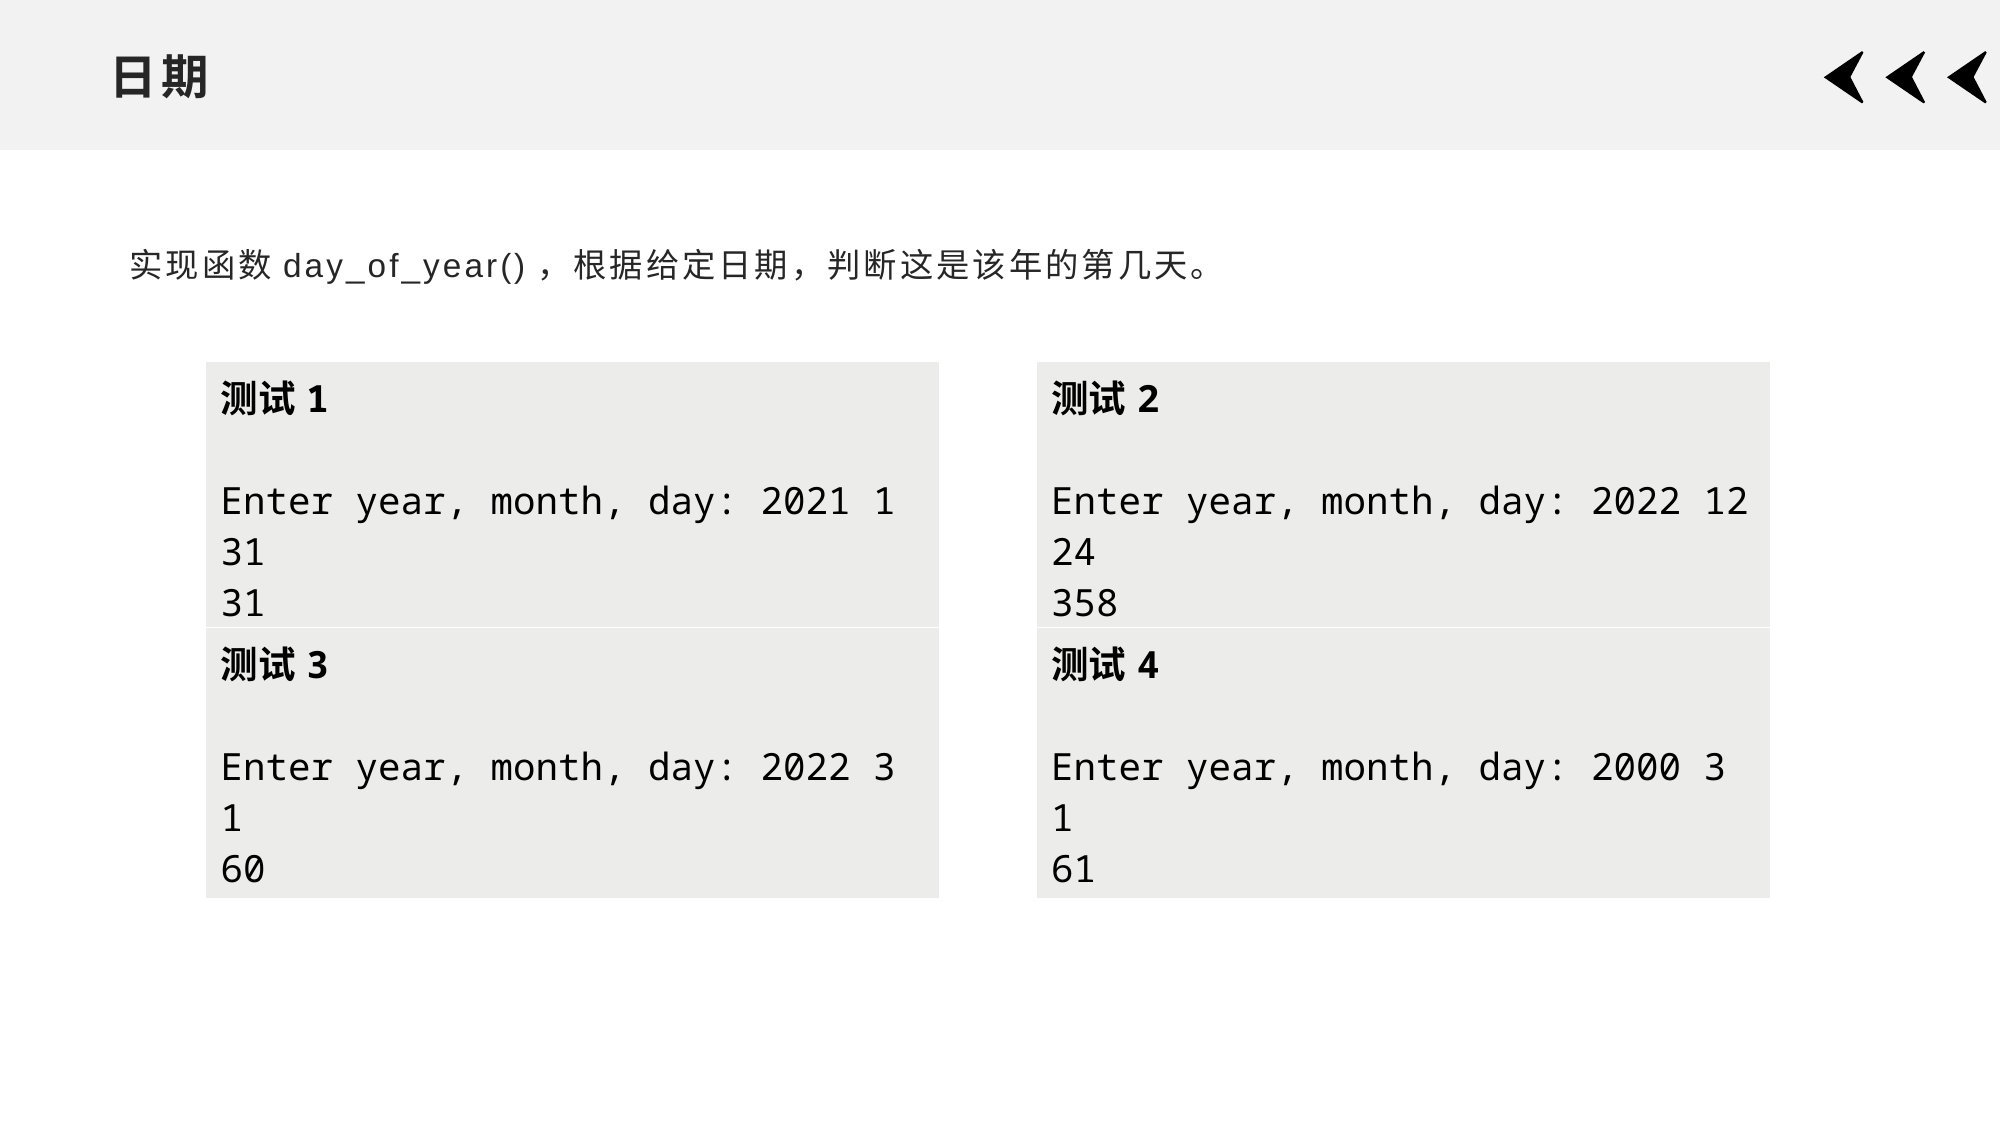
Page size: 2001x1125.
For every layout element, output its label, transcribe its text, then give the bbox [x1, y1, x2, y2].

title 日期 [95, 38, 1906, 112]
list 实现函数day_of_year()，根据给定日期，判断这是该年的第几天。 [114, 224, 1244, 304]
table_header 测试3 Enter year, month, day: 2022 3 1 60 [206, 628, 939, 898]
table_header 测试2 Enter year, month, day: 2022 12 24 358 [1037, 362, 1770, 627]
table_header 测试4 Enter year, month, day: 2000 3 1 61 [1037, 628, 1770, 898]
table_header 测试1 Enter year, month, day: 2021 1 31 31 [206, 362, 939, 627]
